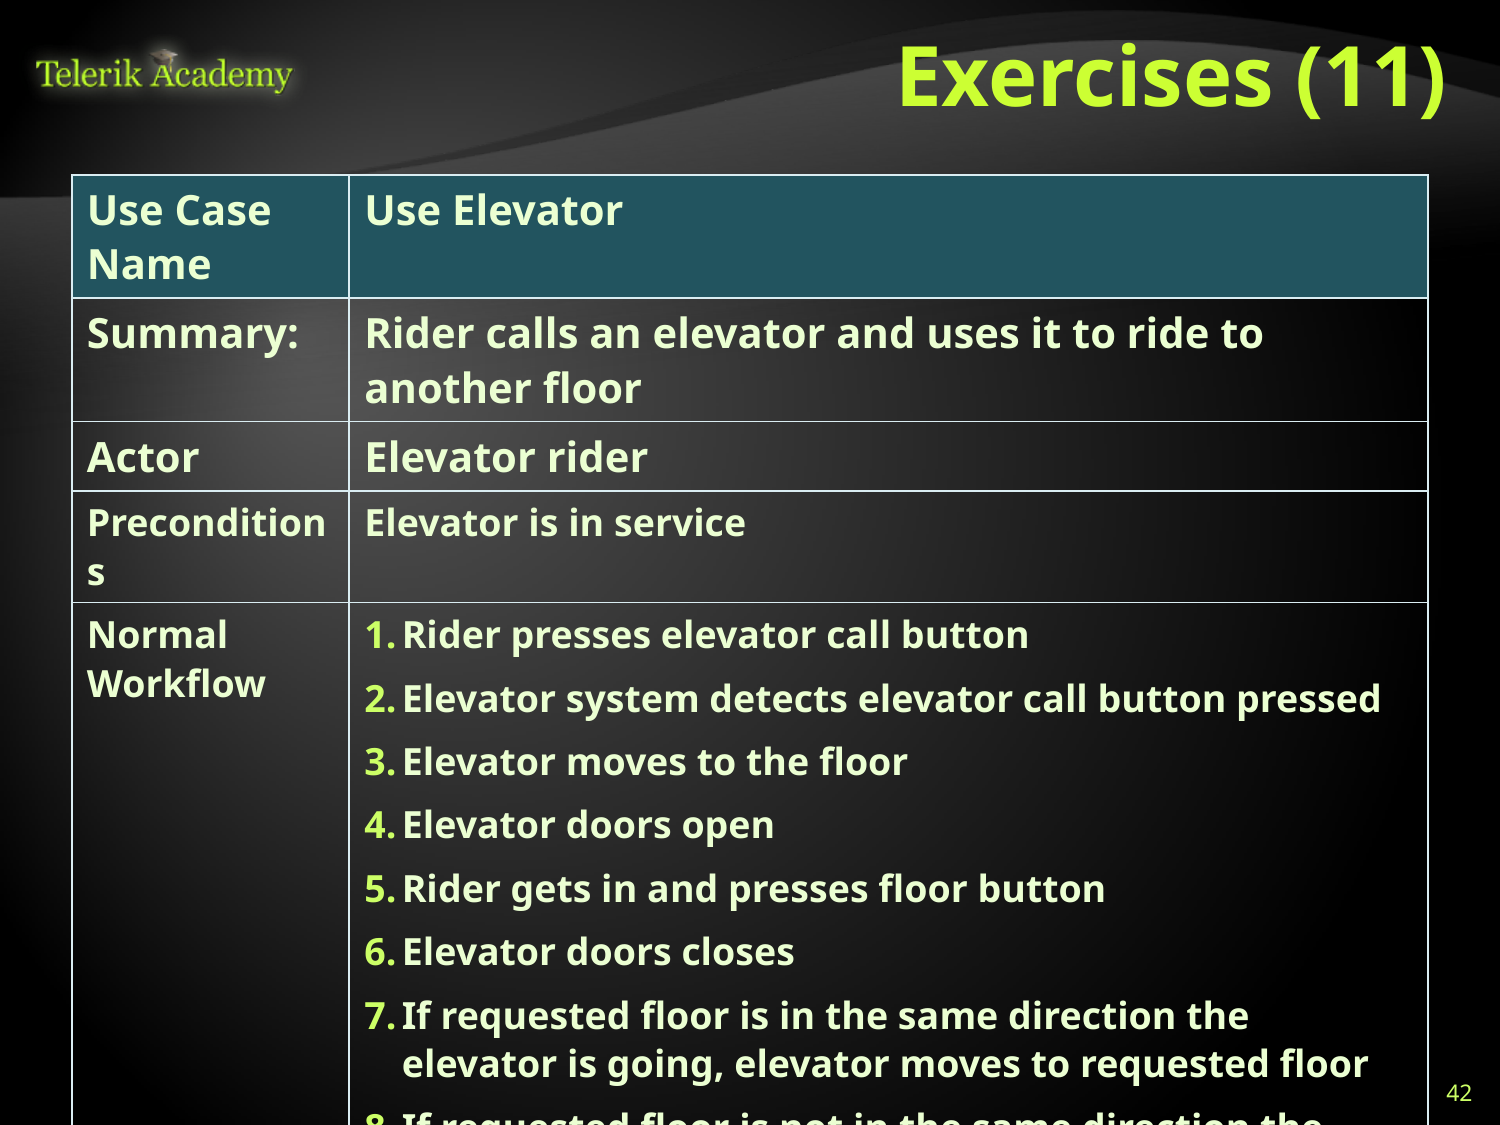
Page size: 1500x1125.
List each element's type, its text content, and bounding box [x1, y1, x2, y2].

title Exercises (11) [300, 12, 1463, 150]
table_header Use Elevator [350, 176, 1427, 297]
table_cell Elevator rider [350, 422, 1427, 490]
slide_number 42 [1429, 1074, 1488, 1113]
table_cell Preconditions [73, 492, 348, 602]
table_cell Rider calls an elevator and uses it to ride to another floor [350, 299, 1427, 421]
table_cell Summary: [73, 299, 348, 421]
table_header Use Case Name [73, 176, 348, 297]
table_cell Elevator is in service [350, 492, 1427, 602]
picture [0, 0, 1500, 1125]
table_cell Rider presses elevator call button Elevator system detects elevator call button pressed Elevator moves to the floor Elevator doors open Rider gets in and presses floor button Elevator doors closes If requested floor is in the same direction the elevator is going, elevator moves to requested floor If requested floor is not in the same direction the elevator is going, and no floors have been requested in that direction, elevator changes direction and moves to required floor [350, 603, 1427, 1125]
table_cell Actor [73, 422, 348, 490]
table_cell Normal Workflow [73, 603, 348, 1125]
